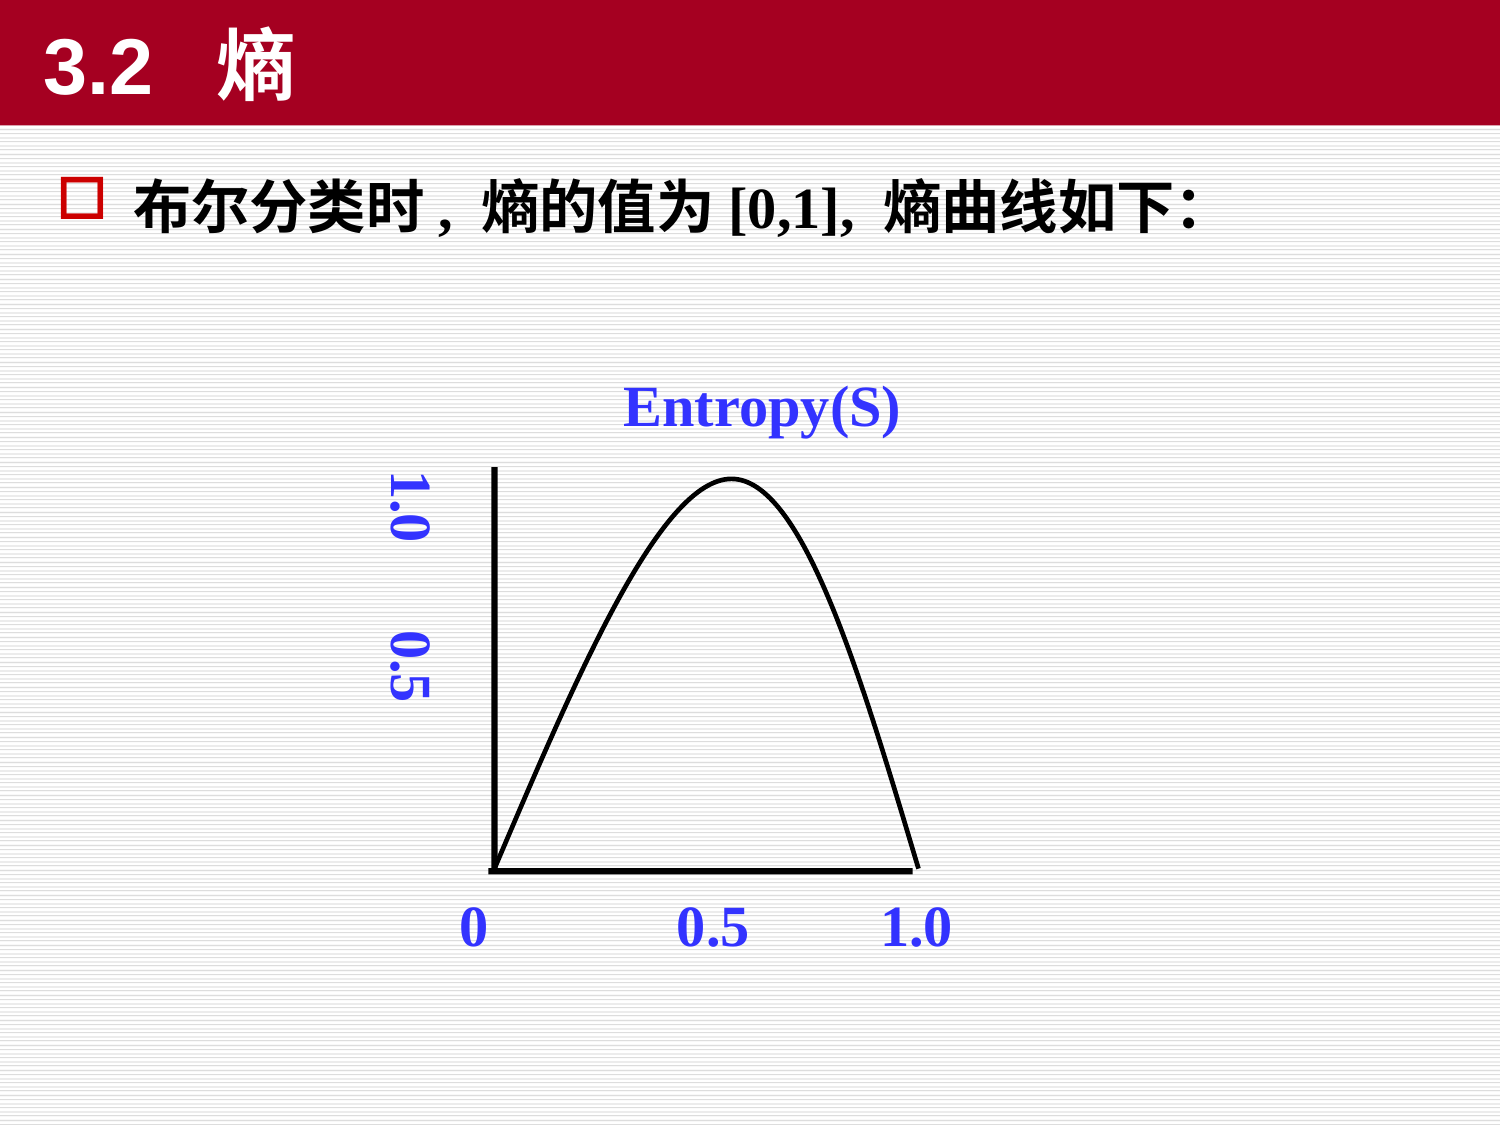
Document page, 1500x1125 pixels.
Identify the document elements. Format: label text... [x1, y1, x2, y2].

title 3.2 熵 [0, 0, 1500, 126]
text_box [356, 360, 1144, 967]
picture [0, 126, 1500, 1125]
list 布尔分类时, 熵的值为[0,1], 熵曲线如下： [41, 148, 1459, 1035]
